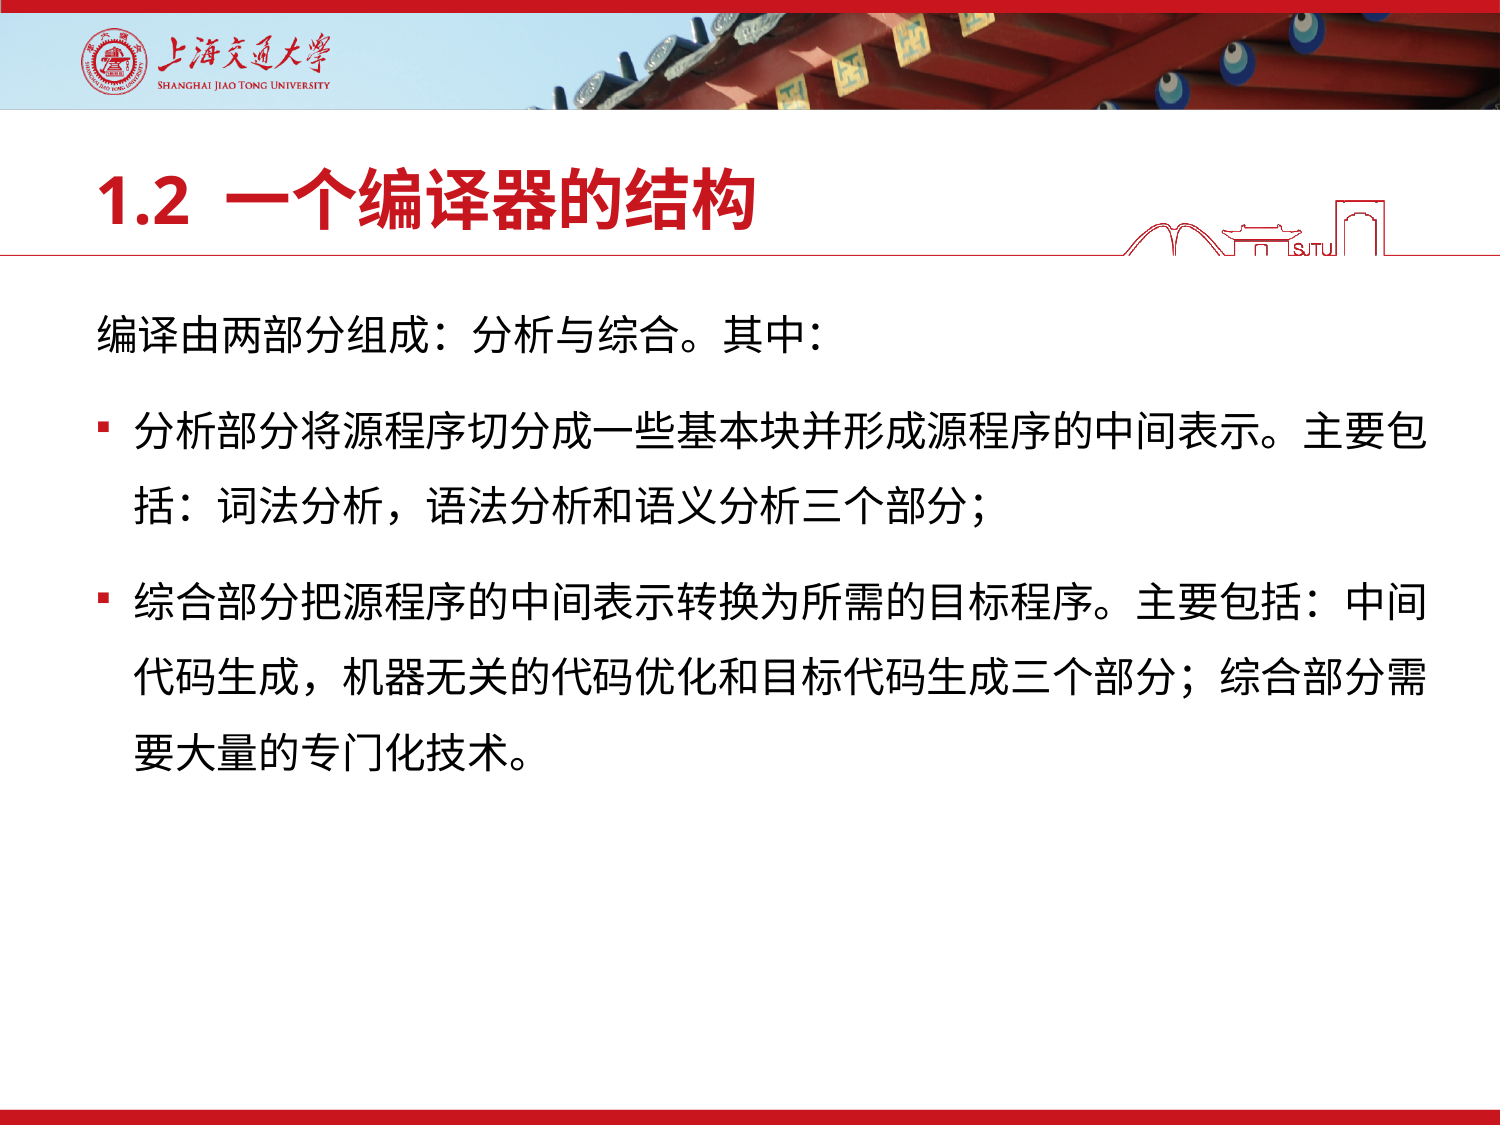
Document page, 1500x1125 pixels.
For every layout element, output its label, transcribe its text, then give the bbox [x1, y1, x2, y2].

title 1.2 一个编译器的结构 [81, 159, 1455, 254]
picture [0, 200, 1500, 256]
picture [0, 0, 1500, 110]
list 编译由两部分组成：分析与综合。其中： 分析部分将源程序切分成一些基本块并形成源程序的中间表示。主要包括：词法分析，语法分析和语义分析三个部分； 综合部分把源程序的中间表示转换为所需的目标程序。主要包括：中间代码生成，机器无关的代码优化和目标代码生成三个部分；综合部分需要大量的专门化技术。 [81, 276, 1455, 1084]
